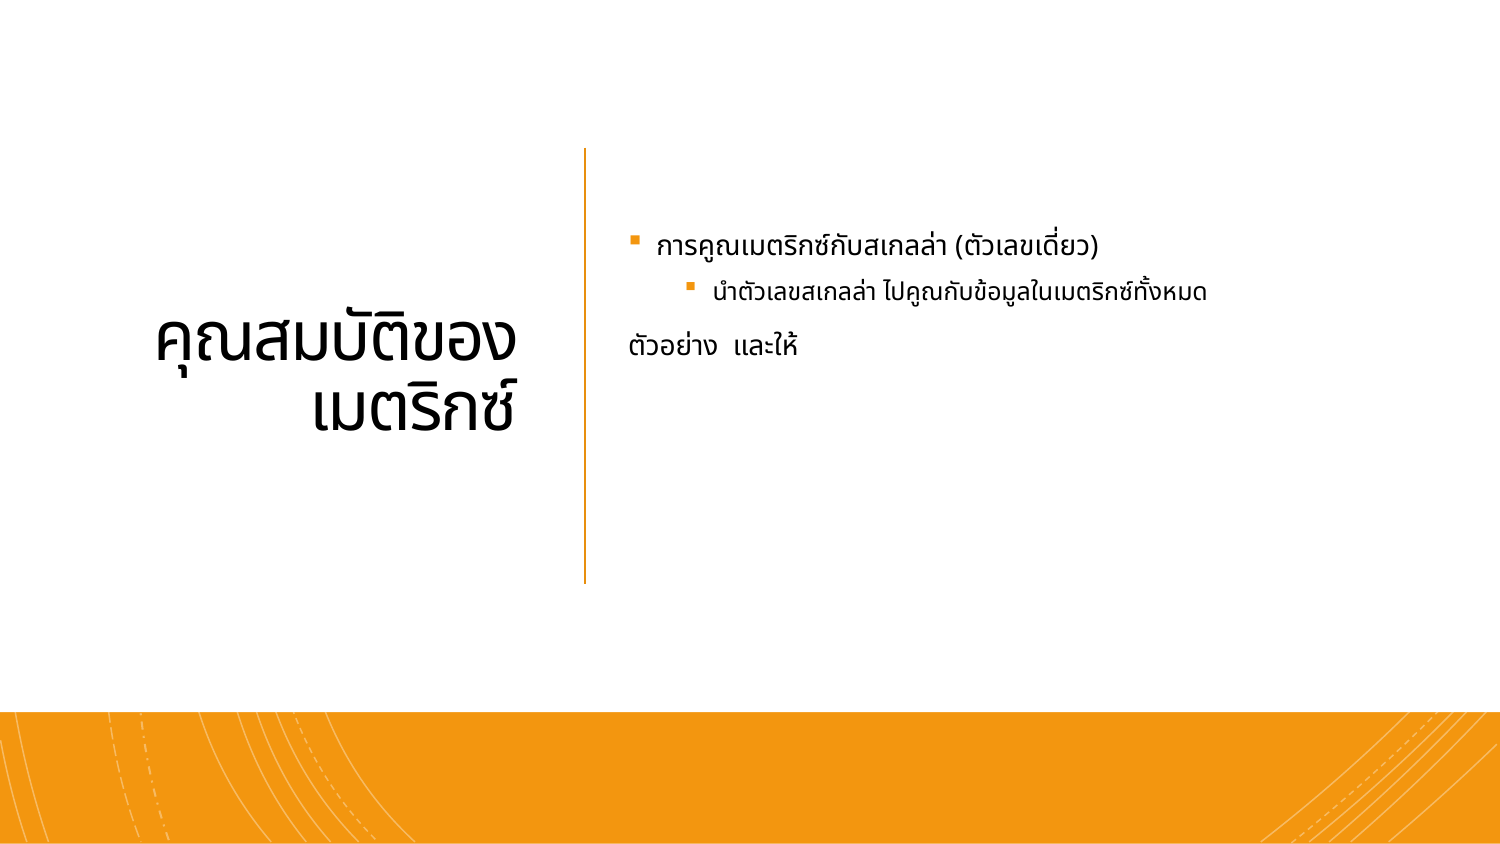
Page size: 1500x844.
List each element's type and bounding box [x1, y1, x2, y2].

text_box [0, 0, 1498, 844]
